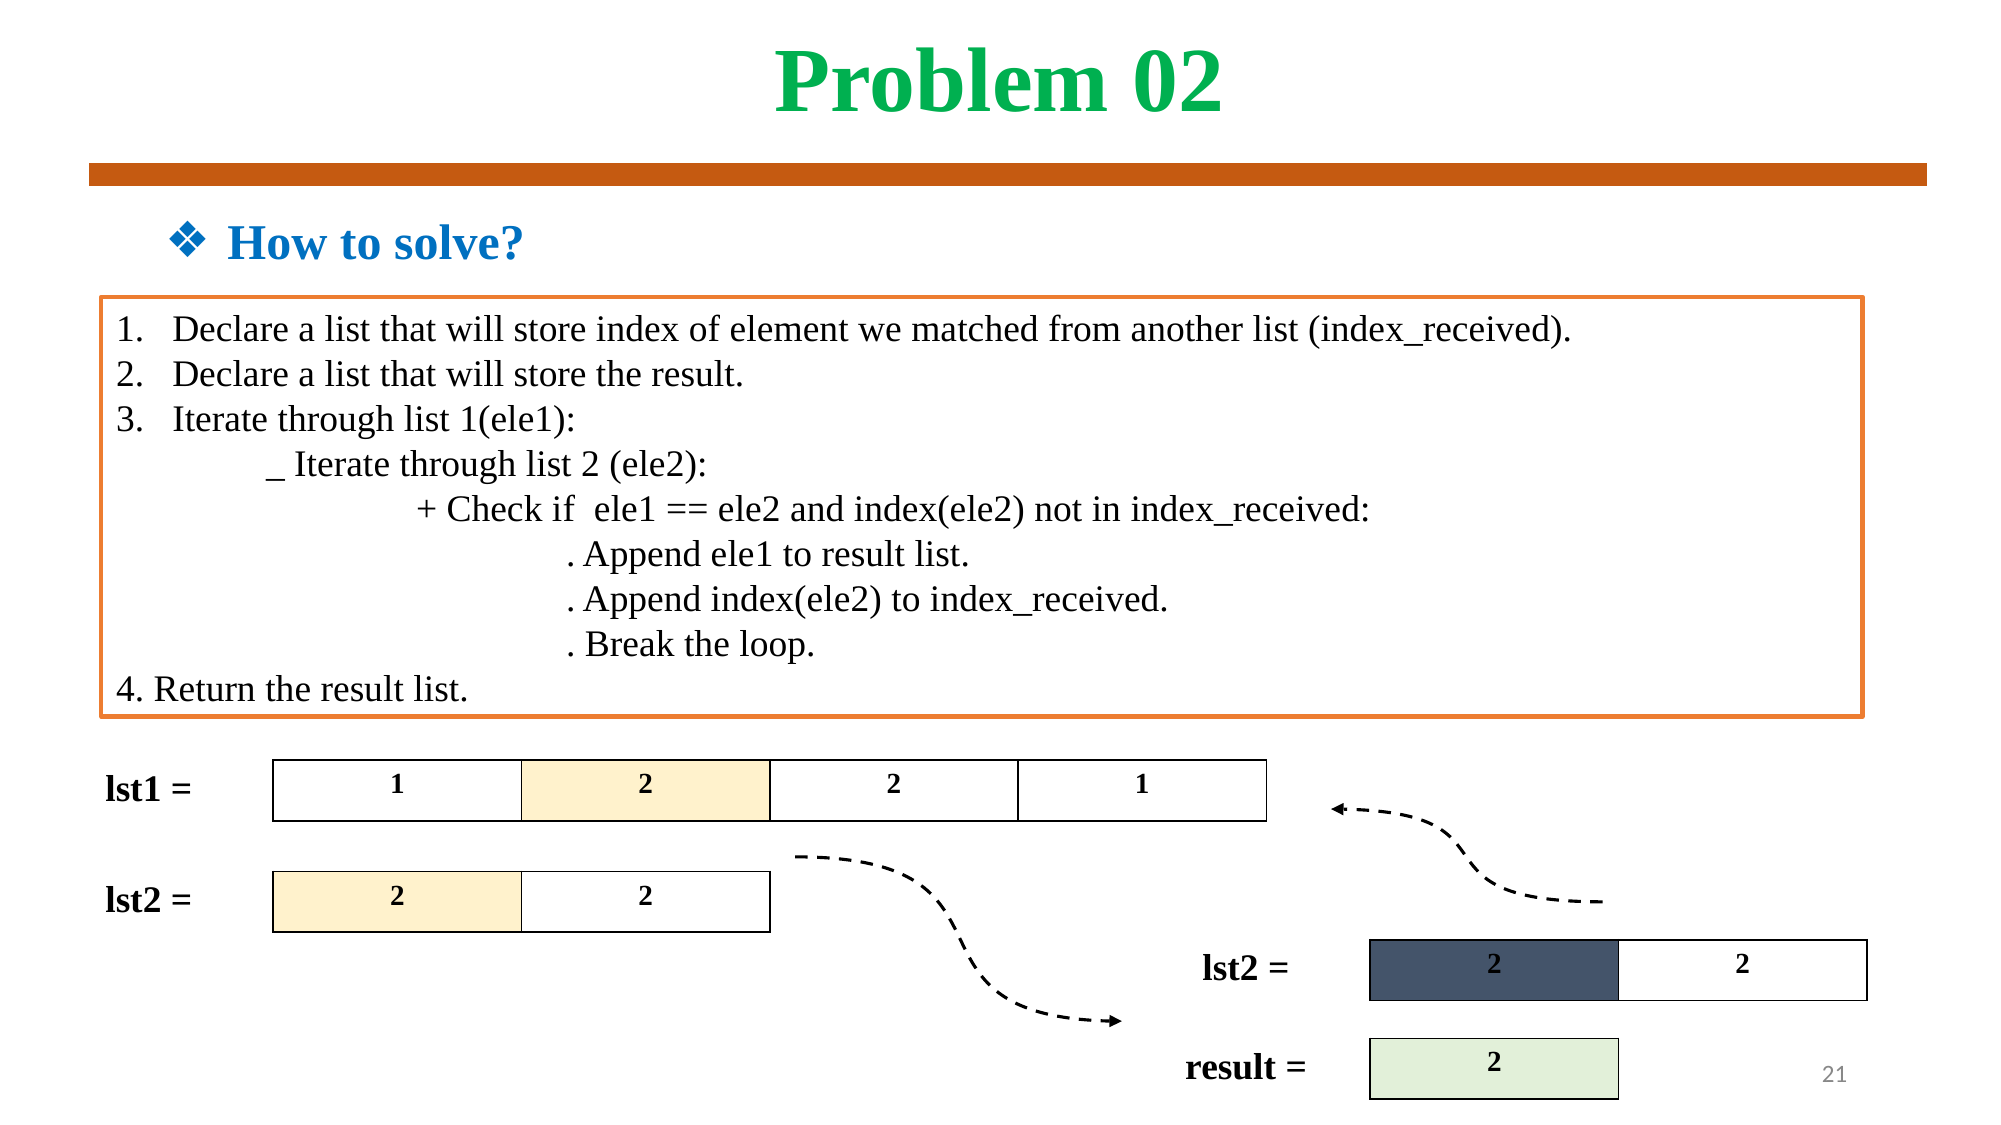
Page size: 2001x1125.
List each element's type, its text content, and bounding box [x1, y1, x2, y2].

table_header lst1 = [25, 760, 272, 821]
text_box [1330, 808, 1603, 903]
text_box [794, 856, 1123, 1022]
title Problem 02 [137, 0, 1863, 164]
slide_number 21 [1412, 1042, 1863, 1103]
table_header 2 [274, 872, 521, 931]
table_header 1 [274, 761, 521, 820]
table_header 2 [1371, 1039, 1618, 1098]
table_header 2 [771, 761, 1017, 820]
table_header 1 [1019, 761, 1266, 820]
table_header 2 [1371, 941, 1618, 1000]
table_header result = [1122, 1038, 1369, 1099]
table_header lst2 = [1126, 940, 1369, 1001]
table_header 2 [522, 872, 769, 931]
text_box Declare a list that will store index of element we matched from another list (index_received). Declare a list that will store the result. Iterate through list 1(ele1): _ Iterate through list 2 (ele2): + Check if ele1 == ele2 and index(ele2) not in index_received: . Append ele1 to result list. . Append index(ele2) to index_received. . Break the loop. 4. Return the result list. [99, 295, 1865, 719]
list How to solve? [137, 208, 1888, 328]
table_header lst2 = [25, 871, 272, 932]
table_header 2 [1619, 941, 1866, 1000]
text_box [90, 164, 1926, 186]
table_header 2 [522, 761, 769, 820]
